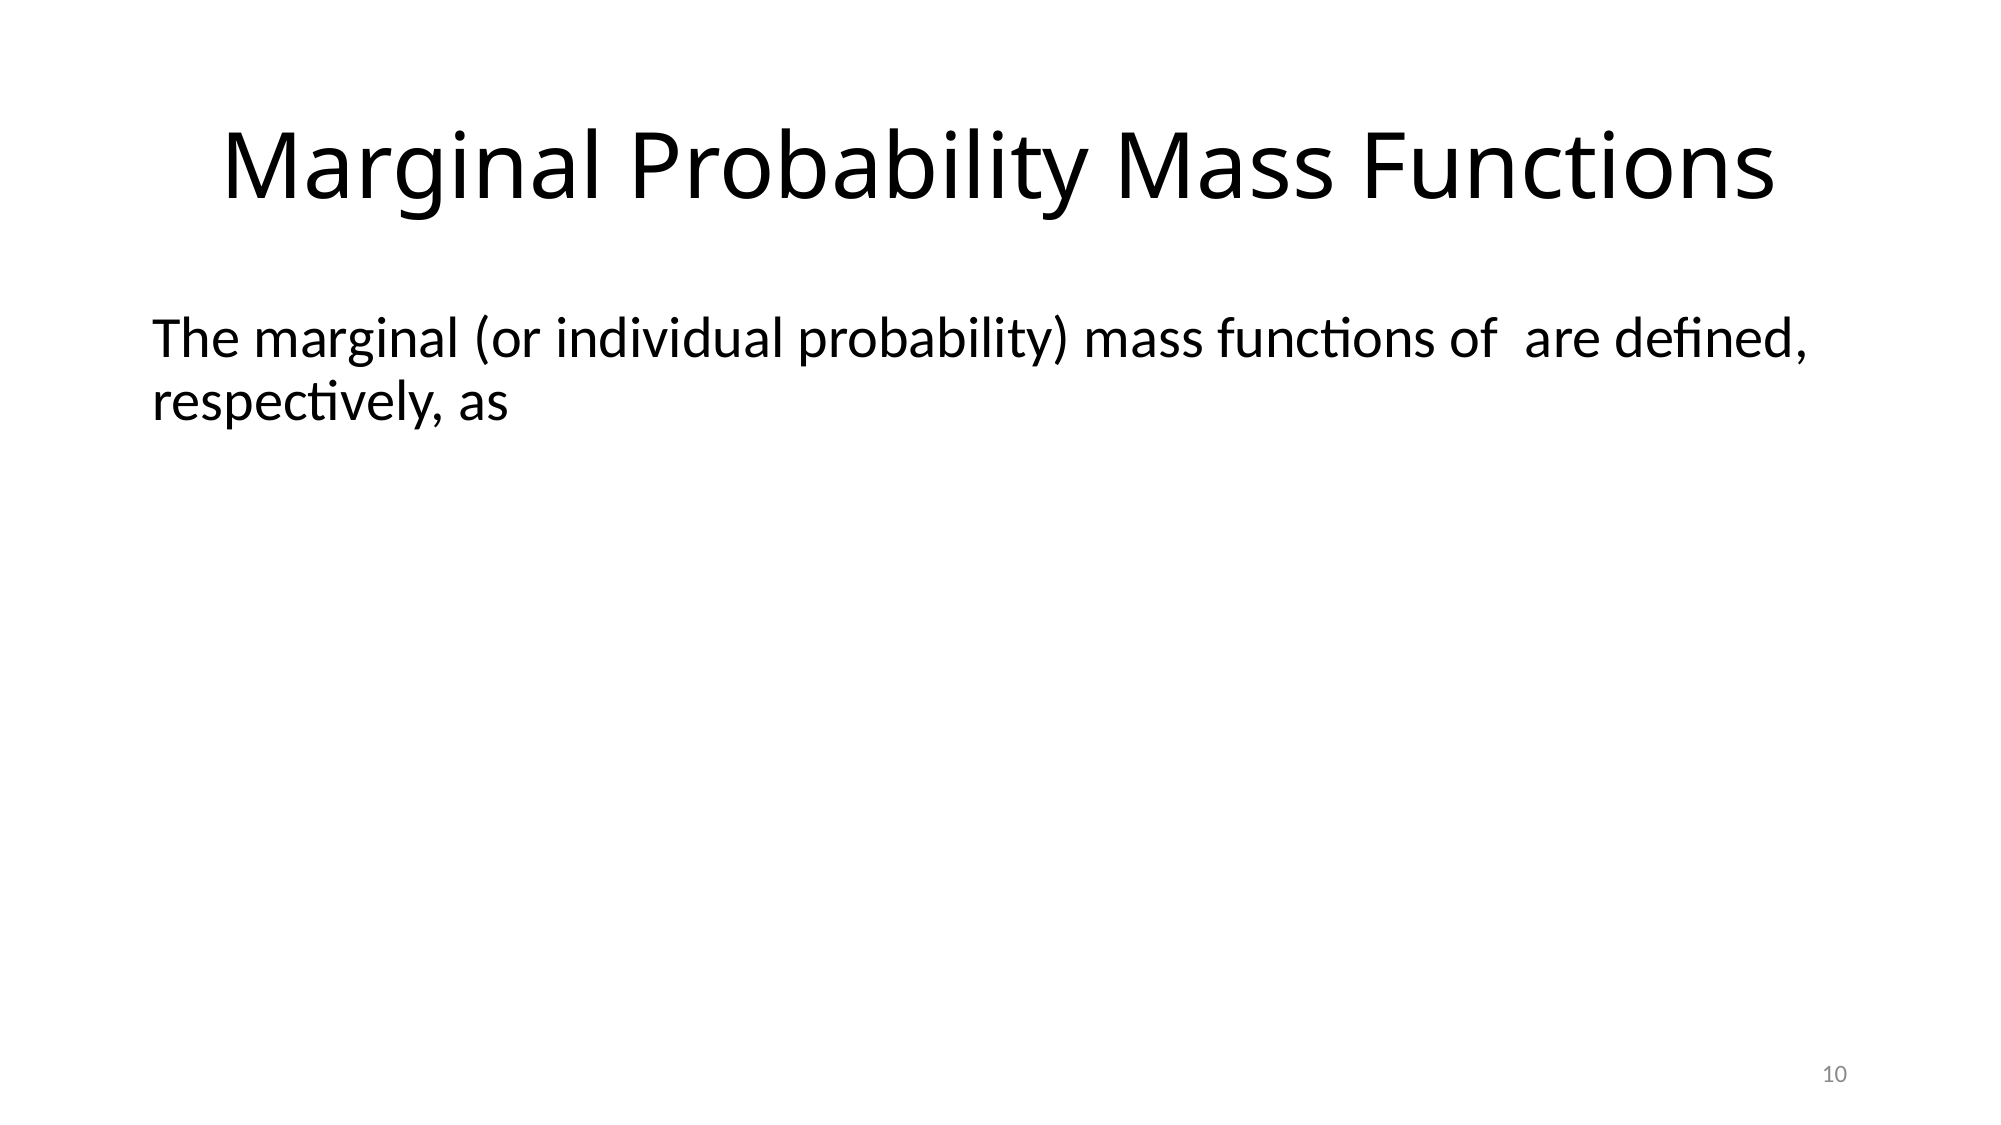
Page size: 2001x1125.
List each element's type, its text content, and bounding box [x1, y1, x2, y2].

title Marginal Probability Mass Functions [137, 59, 1863, 278]
slide_number 10 [1412, 1042, 1863, 1103]
